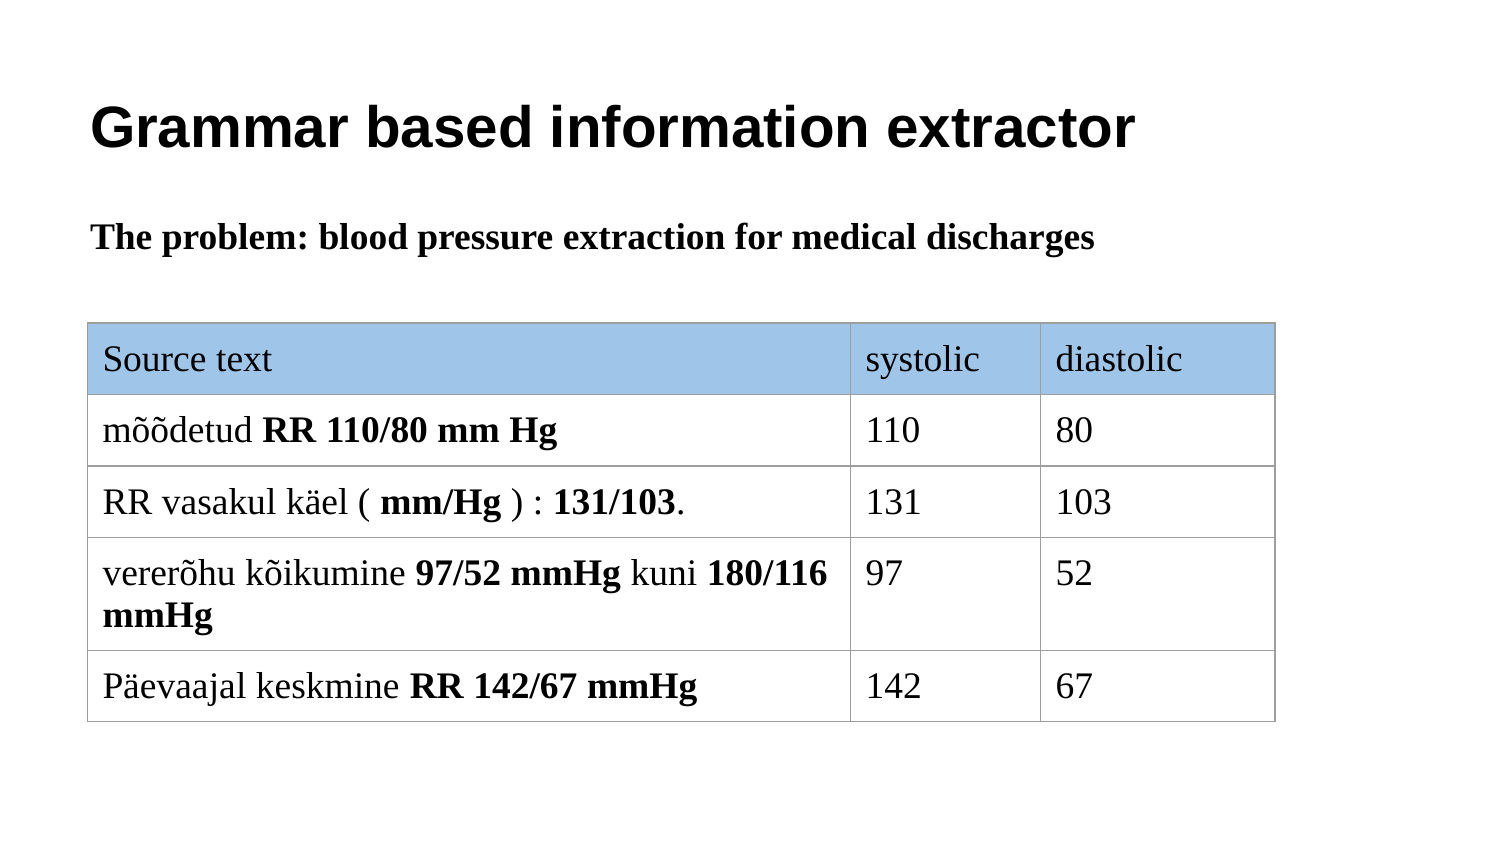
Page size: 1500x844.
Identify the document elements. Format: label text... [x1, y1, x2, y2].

table_cell 142 [851, 651, 1040, 721]
table_cell RR vasakul käel ( mm/Hg ) : 131/103. [88, 467, 850, 537]
table_cell 80 [1041, 395, 1274, 465]
table_cell 103 [1041, 467, 1274, 537]
table_cell Päevaajal keskmine RR 142/67 mmHg [88, 651, 850, 721]
table_cell 110 [851, 395, 1040, 465]
table_header Source text [88, 324, 850, 394]
table_cell 67 [1041, 651, 1274, 721]
list The problem: blood pressure extraction for medical discharges [75, 196, 1425, 305]
table_header diastolic [1041, 324, 1274, 394]
table_cell 131 [851, 467, 1040, 537]
table_header systolic [851, 324, 1040, 394]
table_cell 97 [851, 538, 1040, 650]
title Grammar based information extractor [75, 33, 1425, 175]
table_cell 52 [1041, 538, 1274, 650]
table_cell vererõhu kõikumine 97/52 mmHg kuni 180/116 mmHg [88, 538, 850, 650]
table_cell mõõdetud RR 110/80 mm Hg [88, 395, 850, 465]
